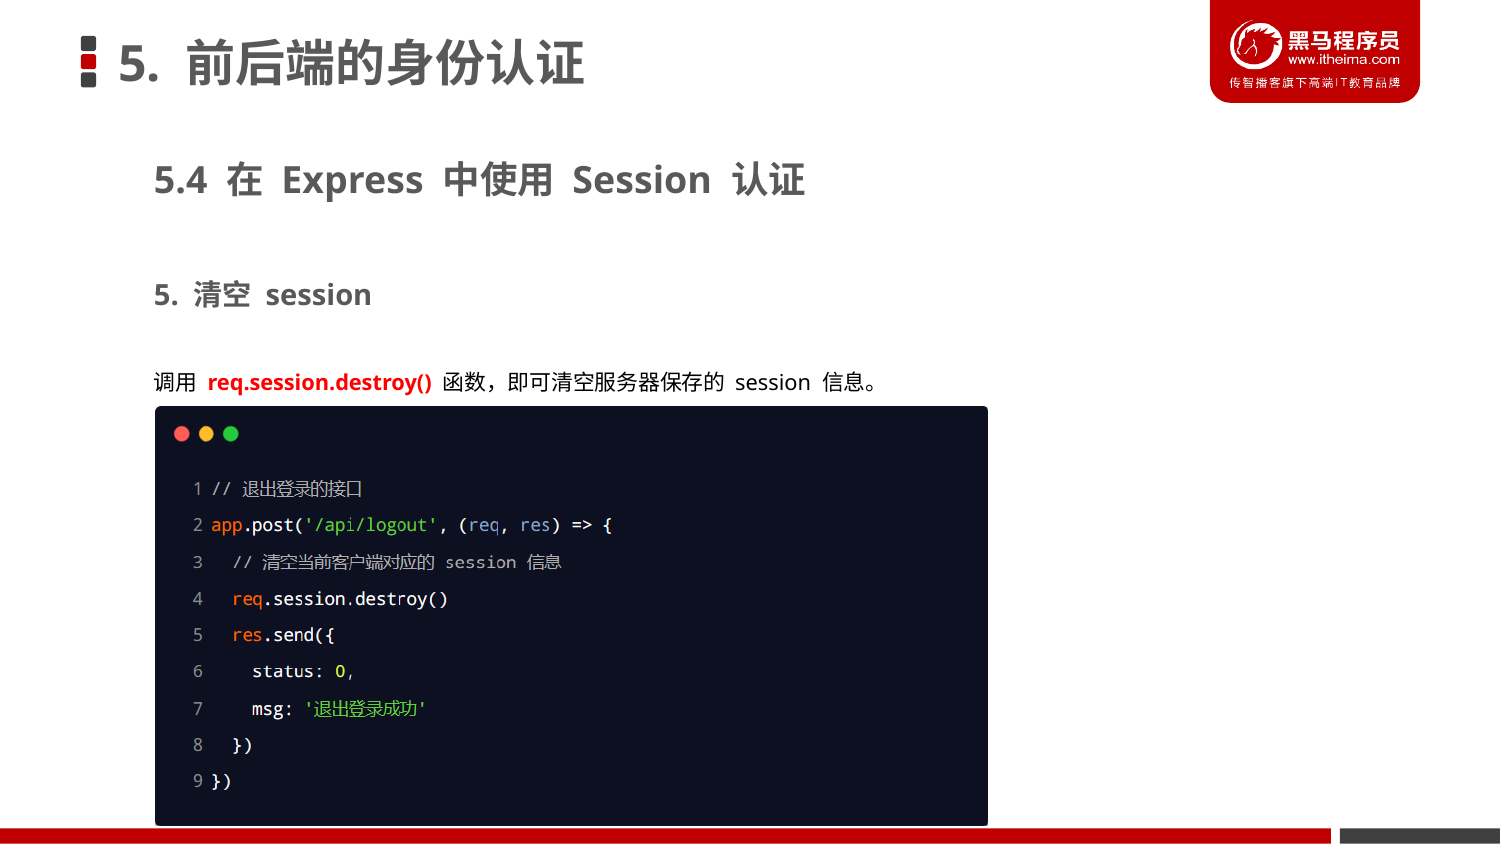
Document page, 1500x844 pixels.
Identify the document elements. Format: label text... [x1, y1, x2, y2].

text_box 5. 清空 session [139, 273, 1204, 320]
list 调用 req.session.destroy() 函数，即可清空服务器保存的 session 信息。 [139, 348, 1331, 407]
title 5. 前后端的身份认证 [103, 0, 1209, 130]
list 5.4 在 Express 中使用 Session 认证 [139, 153, 1209, 243]
picture [155, 406, 988, 826]
picture [1211, 11, 1419, 97]
